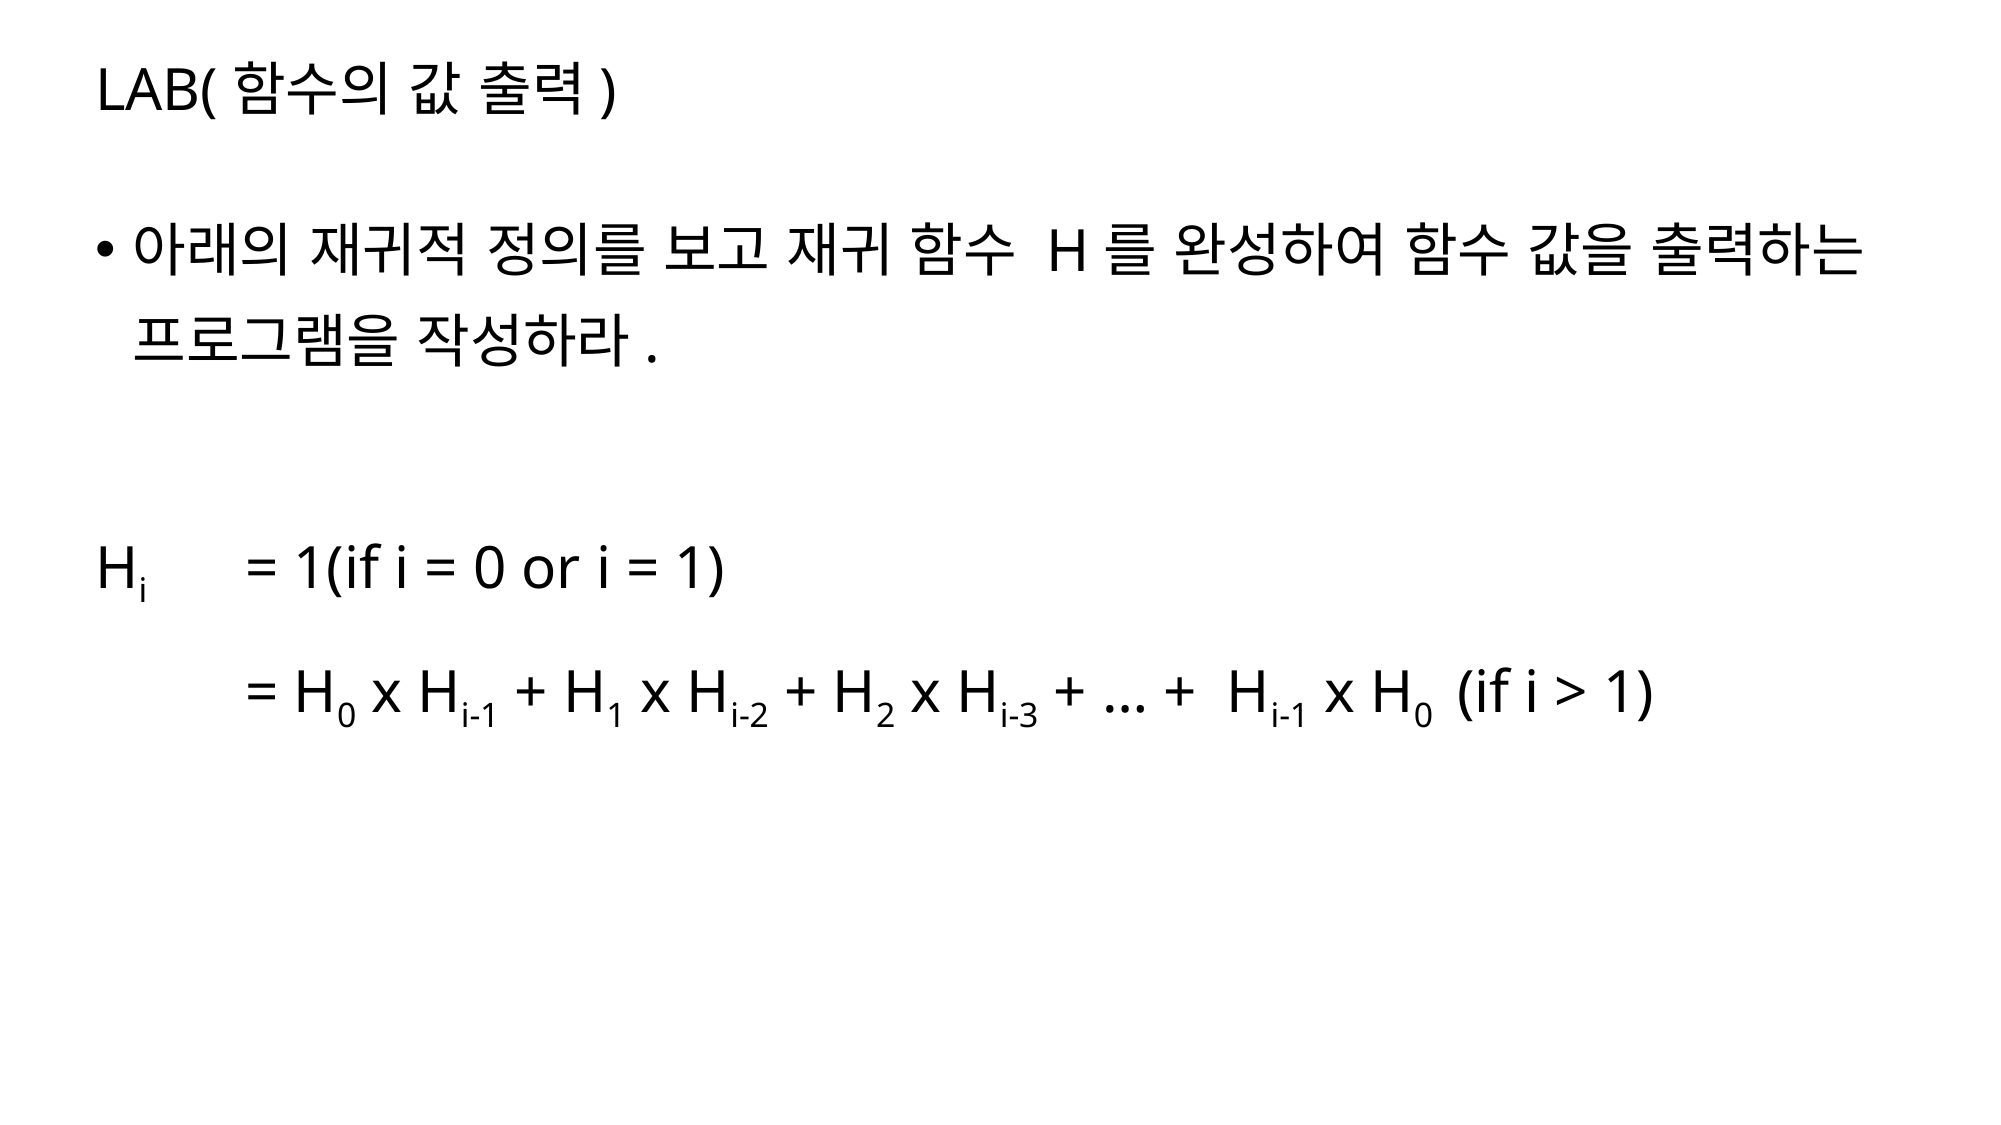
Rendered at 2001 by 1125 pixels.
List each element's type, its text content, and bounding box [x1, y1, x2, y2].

text_box LAB(함수의 값 출력) [80, 44, 1086, 163]
list 아래의 재귀적 정의를 보고 재귀 함수 H를 완성하여 함수 값을 출력하는 프로그램을 작성하라. Hi = 1(if i = 0 or i = 1) = H0 x Hi-1 + H1 x Hi-2 + H2 x Hi-3 + … + Hi-1 x H0 (if i > 1) [80, 184, 1933, 1071]
